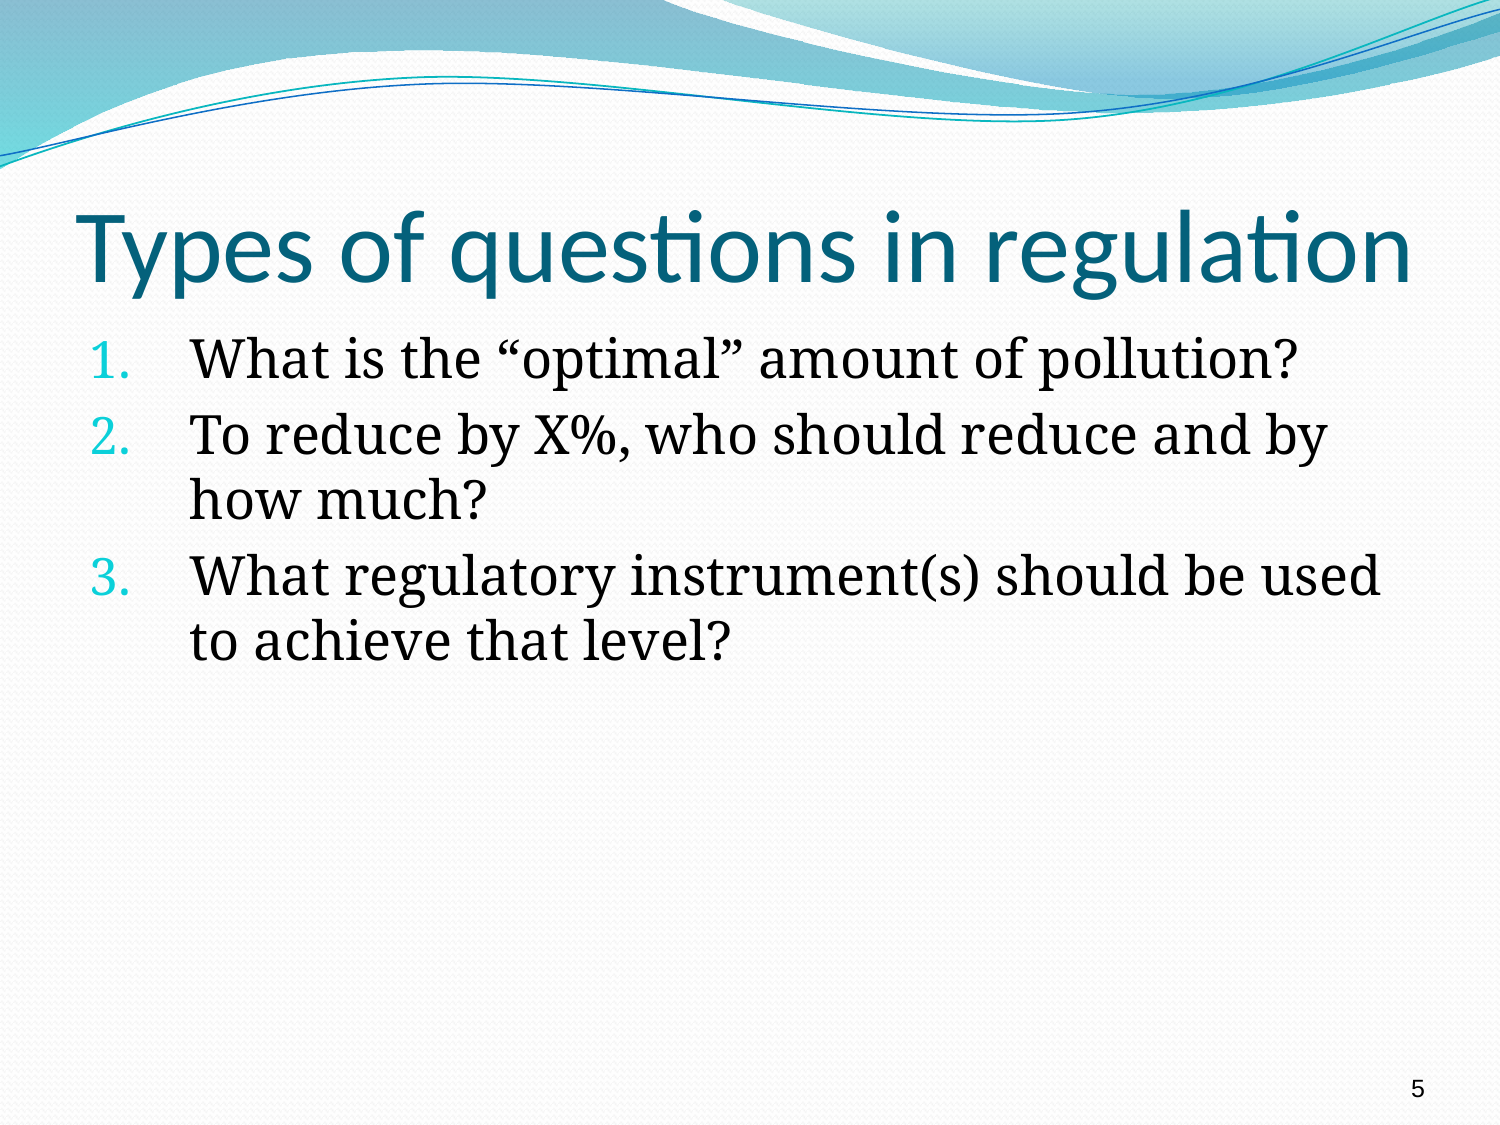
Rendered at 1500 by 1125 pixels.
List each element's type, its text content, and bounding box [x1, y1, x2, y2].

title Types of questions in regulation [75, 115, 1425, 303]
slide_number 5 [1299, 1042, 1425, 1103]
list What is the “optimal” amount of pollution? To reduce by X%, who should reduce and by how much? What regulatory instrument(s) should be used to achieve that level? [75, 317, 1425, 1038]
